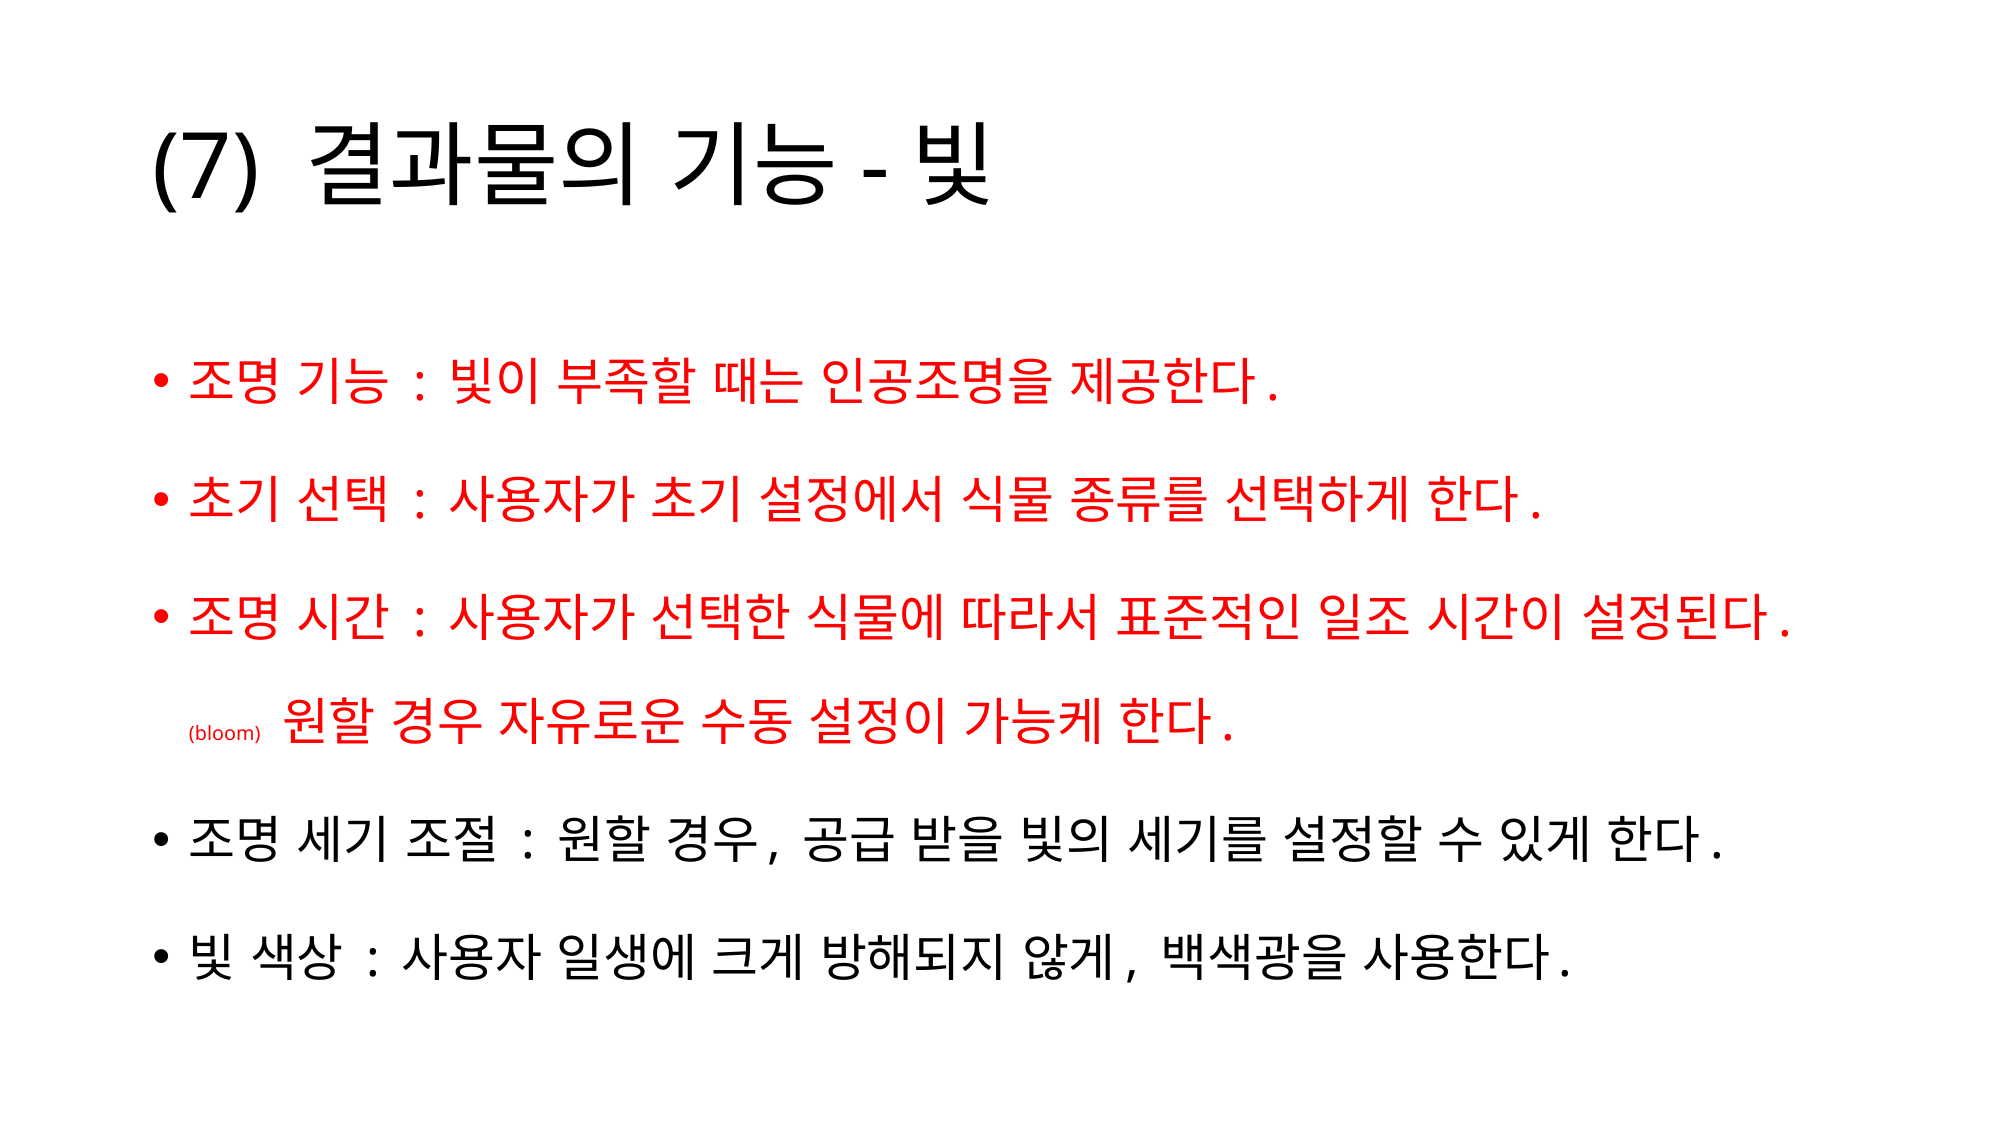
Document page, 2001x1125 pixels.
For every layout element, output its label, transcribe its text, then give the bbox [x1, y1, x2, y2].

list 조명 기능 : 빛이 부족할 때는 인공조명을 제공한다. 초기 선택 : 사용자가 초기 설정에서 식물 종류를 선택하게 한다. 조명 시간 : 사용자가 선택한 식물에 따라서 표준적인 일조 시간이 설정된다. (bloom) 원할 경우 자유로운 수동 설정이 가능케 한다. 조명 세기 조절 : 원할 경우, 공급 받을 빛의 세기를 설정할 수 있게 한다. 빛 색상 : 사용자 일생에 크게 방해되지 않게, 백색광을 사용한다. [137, 299, 1863, 1014]
title (7) 결과물의 기능-빛 [137, 59, 1863, 278]
